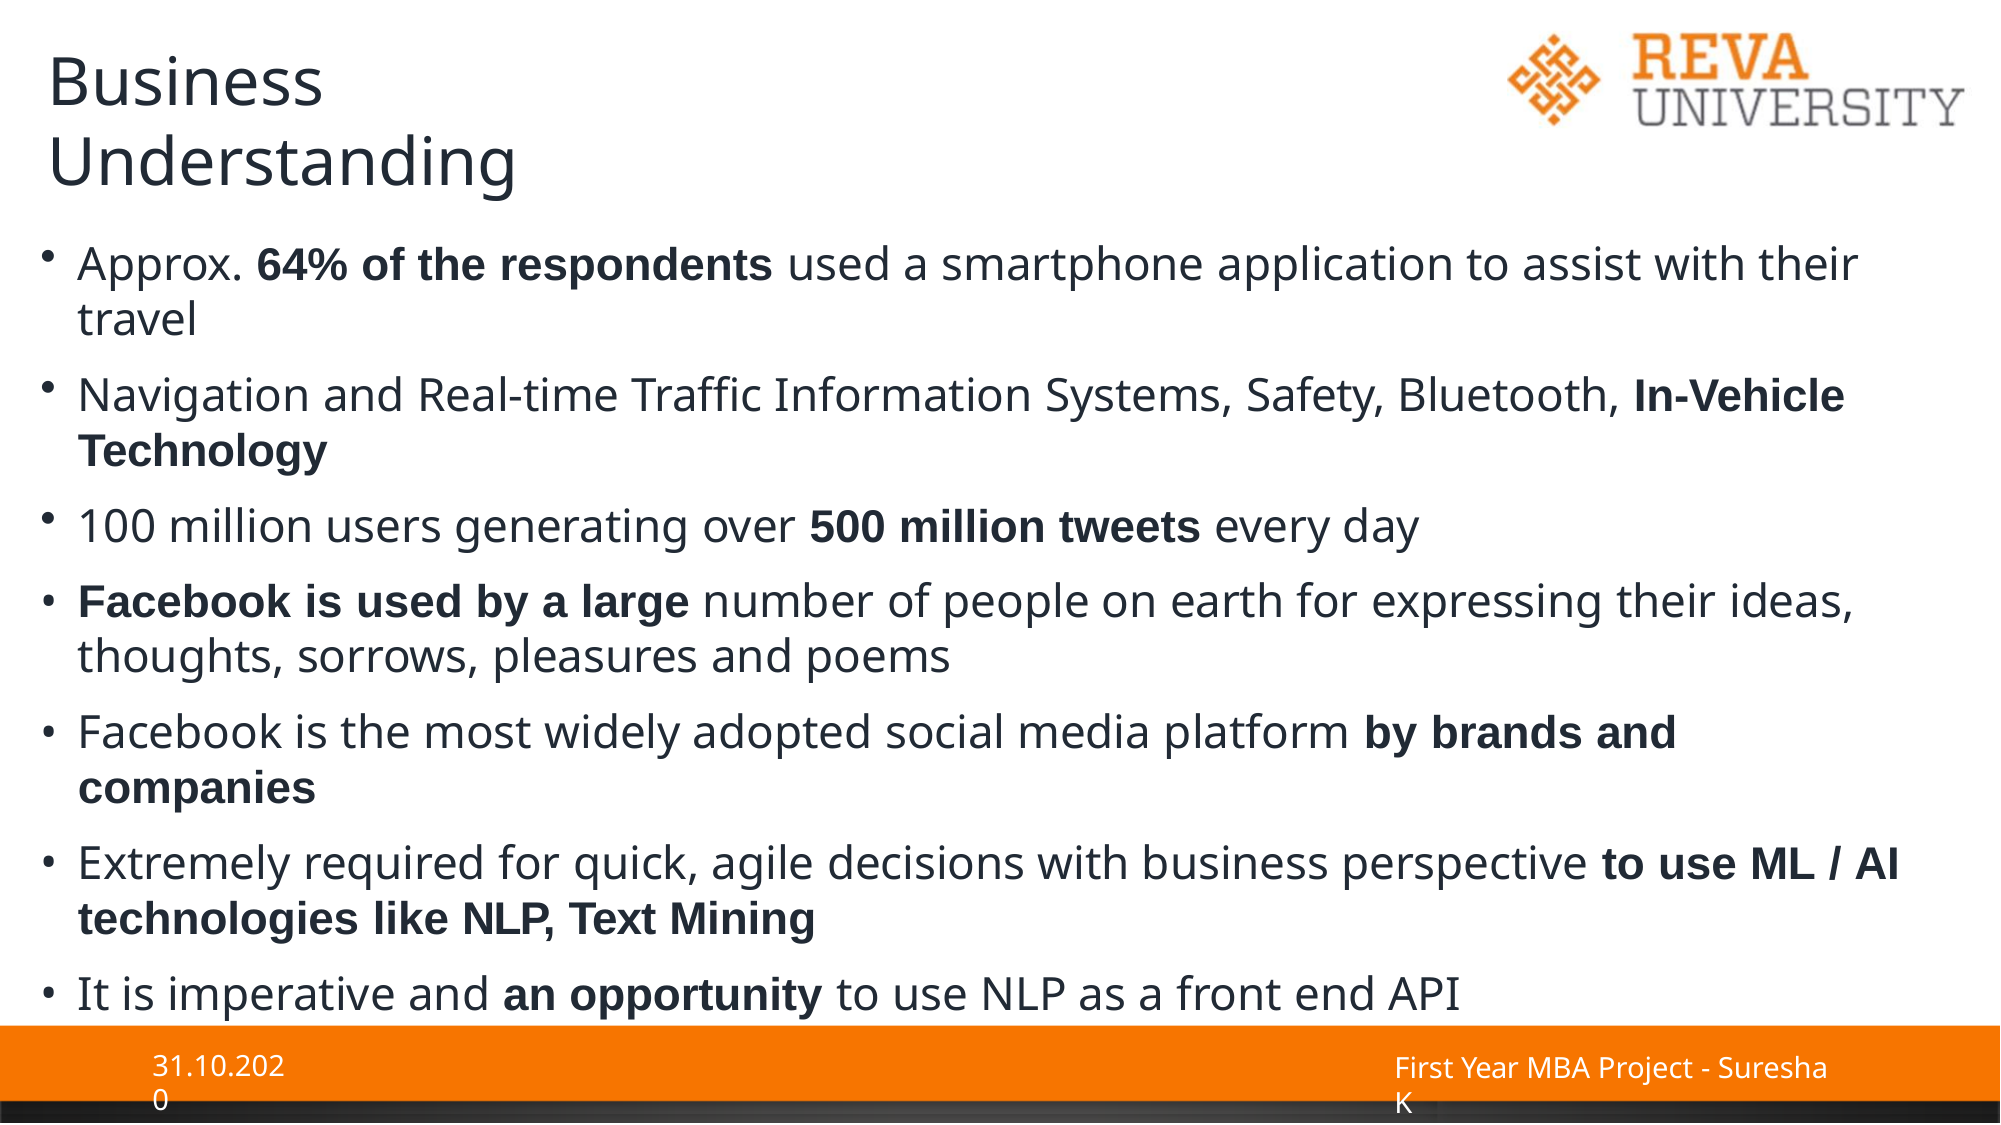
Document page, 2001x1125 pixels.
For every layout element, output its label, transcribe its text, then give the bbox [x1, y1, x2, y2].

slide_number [150, 1047, 301, 1125]
picture [0, 1013, 2000, 1123]
title Business Understanding [45, 36, 773, 227]
text_box Approx. 64% of the respondents used a smartphone application to assist with their travel Navigation and Real-time Traffic Information Systems, Safety, Bluetooth, In-Vehicle Technology 100 million users generating over 500 million tweets every day Facebook is used by a large number of people on earth for expressing their ideas, thoughts, sorrows, pleasures and poems Facebook is the most widely adopted social media platform by brands and companies Extremely required for quick, agile decisions with business perspective to use ML / AI technologies like NLP, Text Mining It is imperative and an opportunity to use NLP as a front end API [38, 211, 1910, 1020]
picture [1507, 15, 1988, 144]
footer First Year MBA Project - Suresha K [1392, 1050, 1850, 1125]
